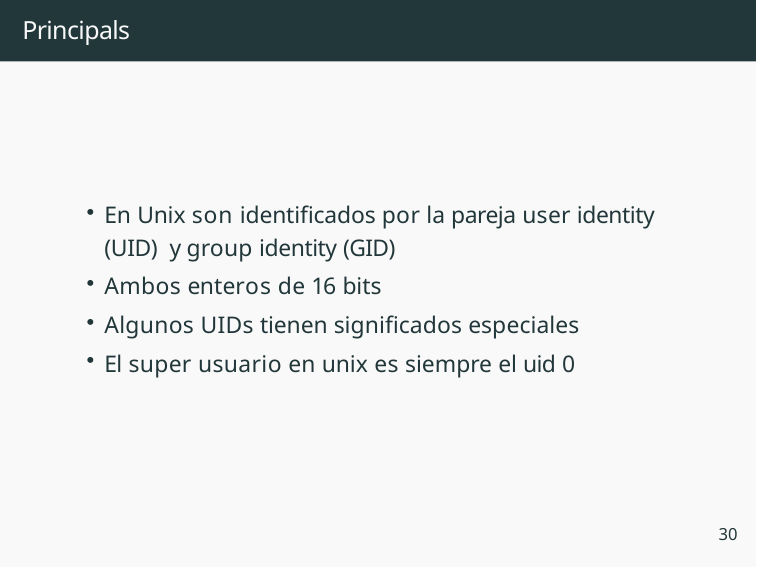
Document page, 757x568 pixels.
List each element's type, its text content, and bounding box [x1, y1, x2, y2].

title Principals [20, 12, 136, 110]
slide_number 30 [712, 521, 743, 568]
text_box En Unix son identificados por la pareja user identity (UID) y group identity (GID) Ambos enteros de 16 bits Algunos UIDs tienen significados especiales El super usuario en unix es siempre el uid 0 [84, 194, 690, 377]
